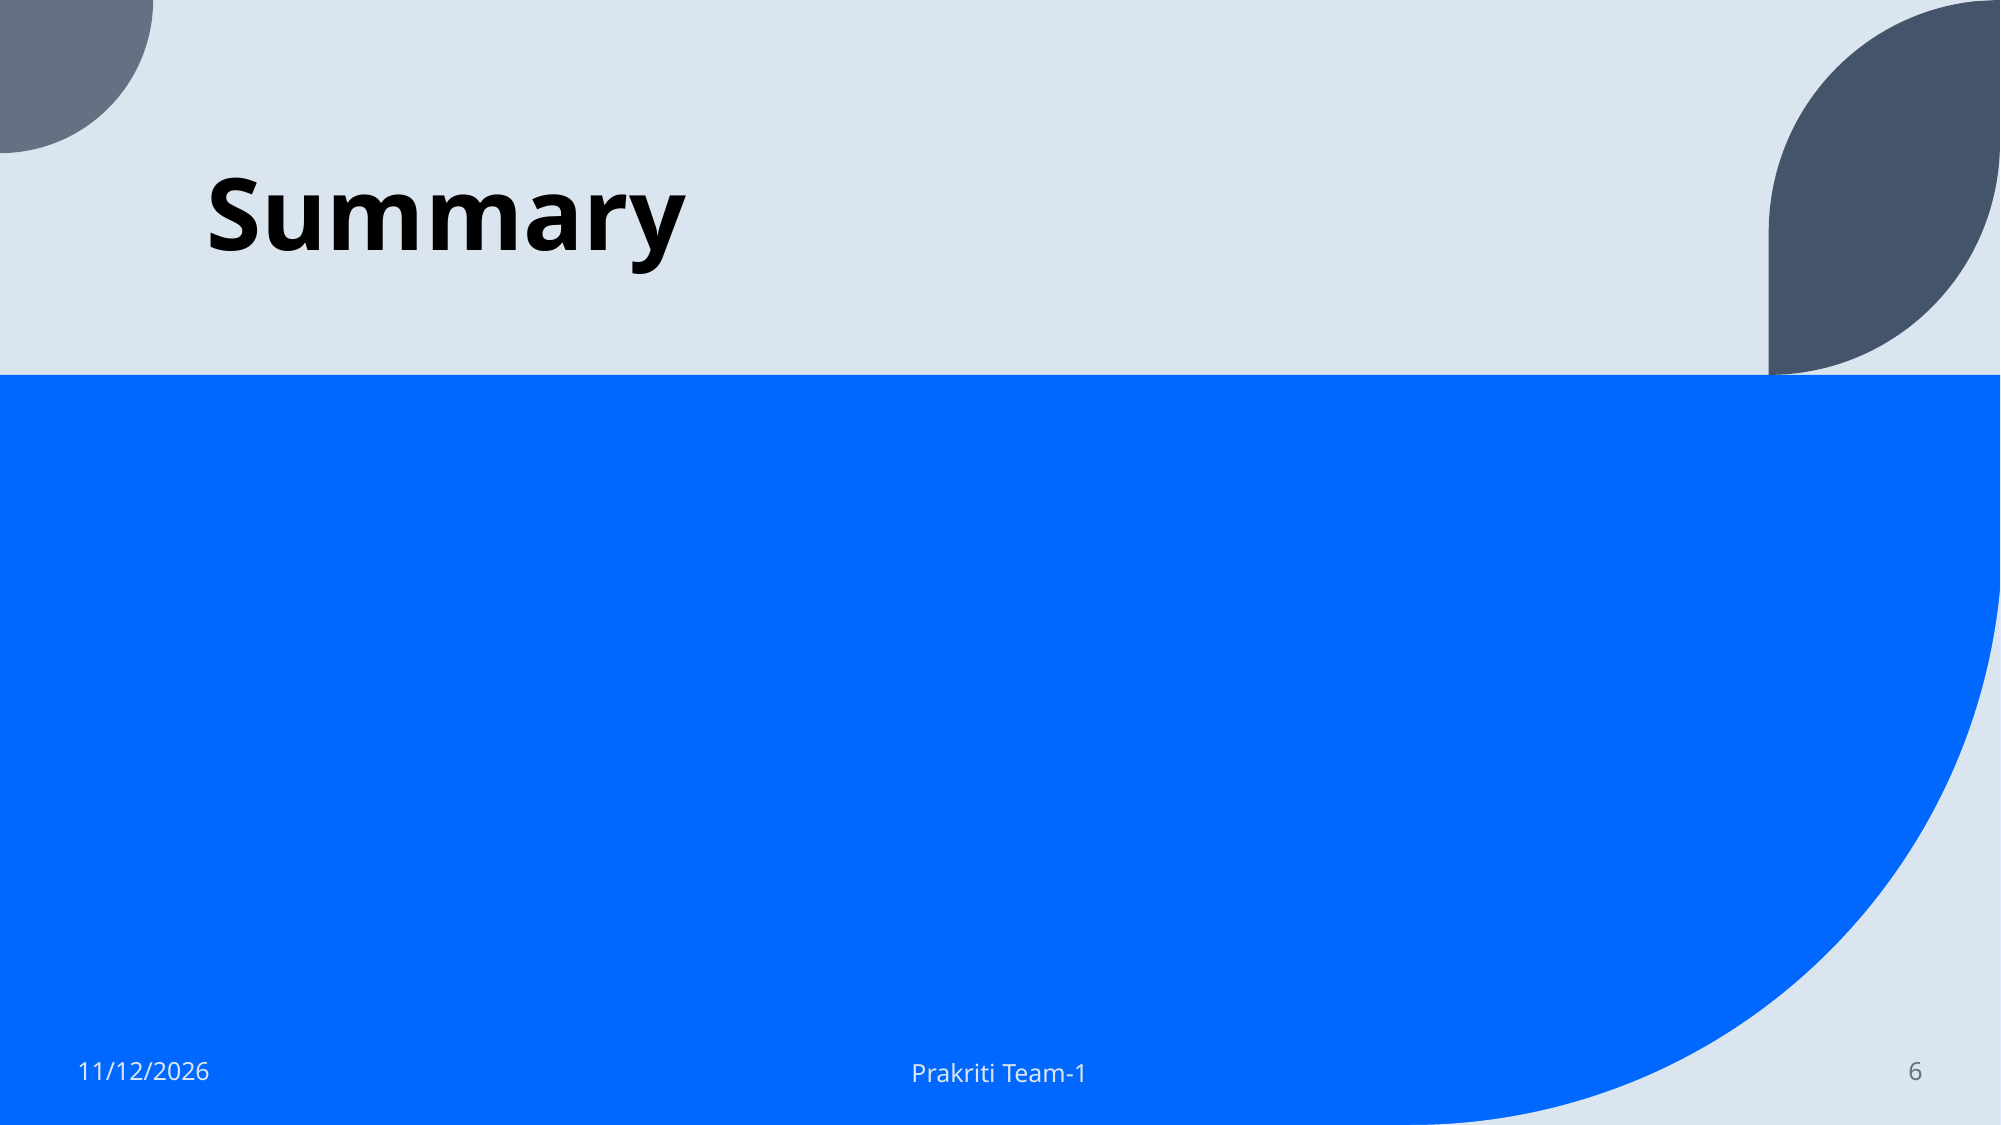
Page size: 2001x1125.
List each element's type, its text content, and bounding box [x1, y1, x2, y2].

footer Prakriti Team-1 [662, 1042, 1338, 1103]
title Summary [191, 62, 1796, 280]
slide_number 6 [1674, 1042, 1938, 1103]
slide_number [62, 1042, 513, 1103]
